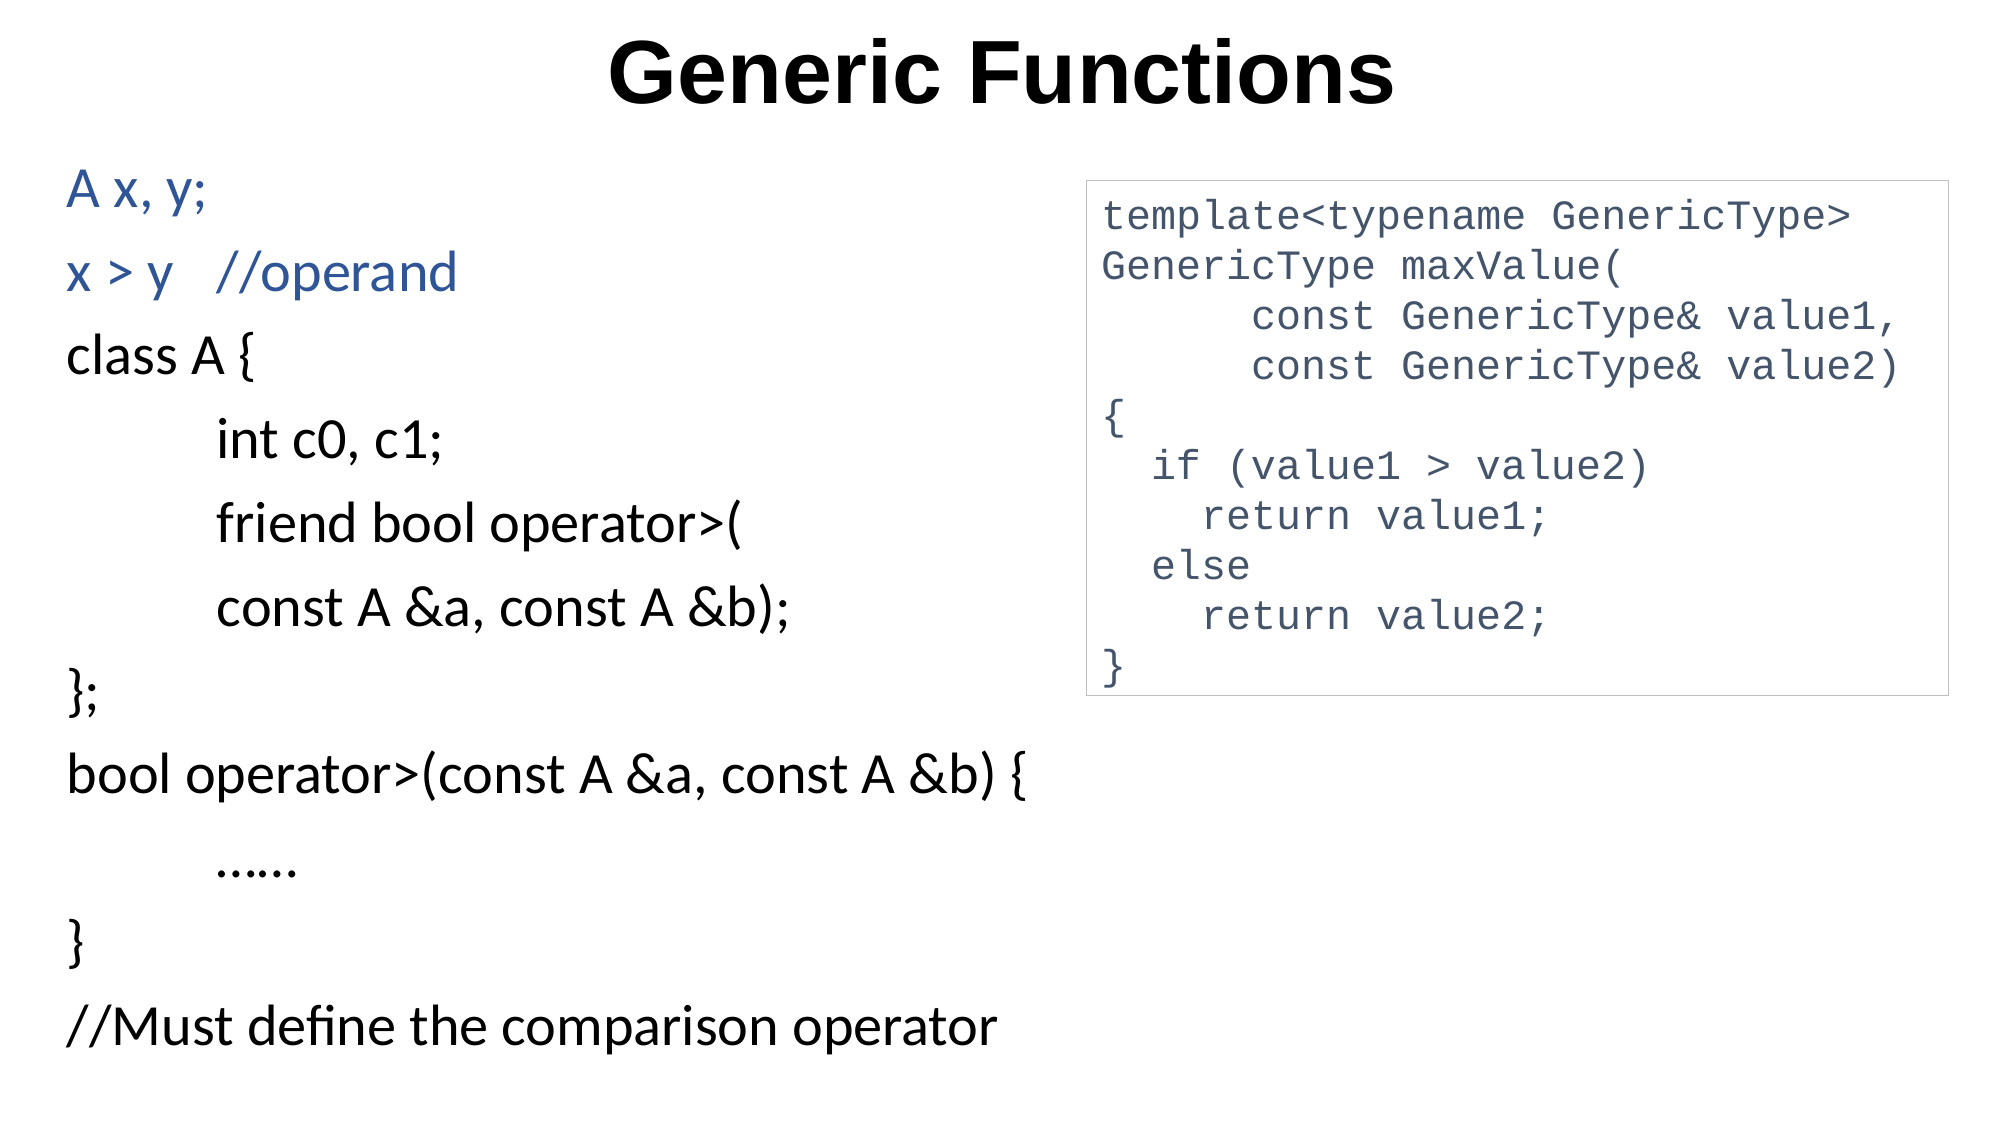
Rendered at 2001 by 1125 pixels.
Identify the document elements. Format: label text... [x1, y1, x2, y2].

title [137, 0, 1863, 180]
text_box Generic Functions [327, 18, 1703, 131]
list A x, y; x > y //operand class A { int c0, c1; friend bool operator>( const A &a, const A &b); }; bool operator>(const A &a, const A &b) { …… } //Must define the comparison operator [51, 149, 1777, 864]
text_box template<typename GenericType> GenericType maxValue( const GenericType& value1, const GenericType& value2) { if (value1 > value2) return value1; else return value2; } [1086, 180, 1949, 696]
